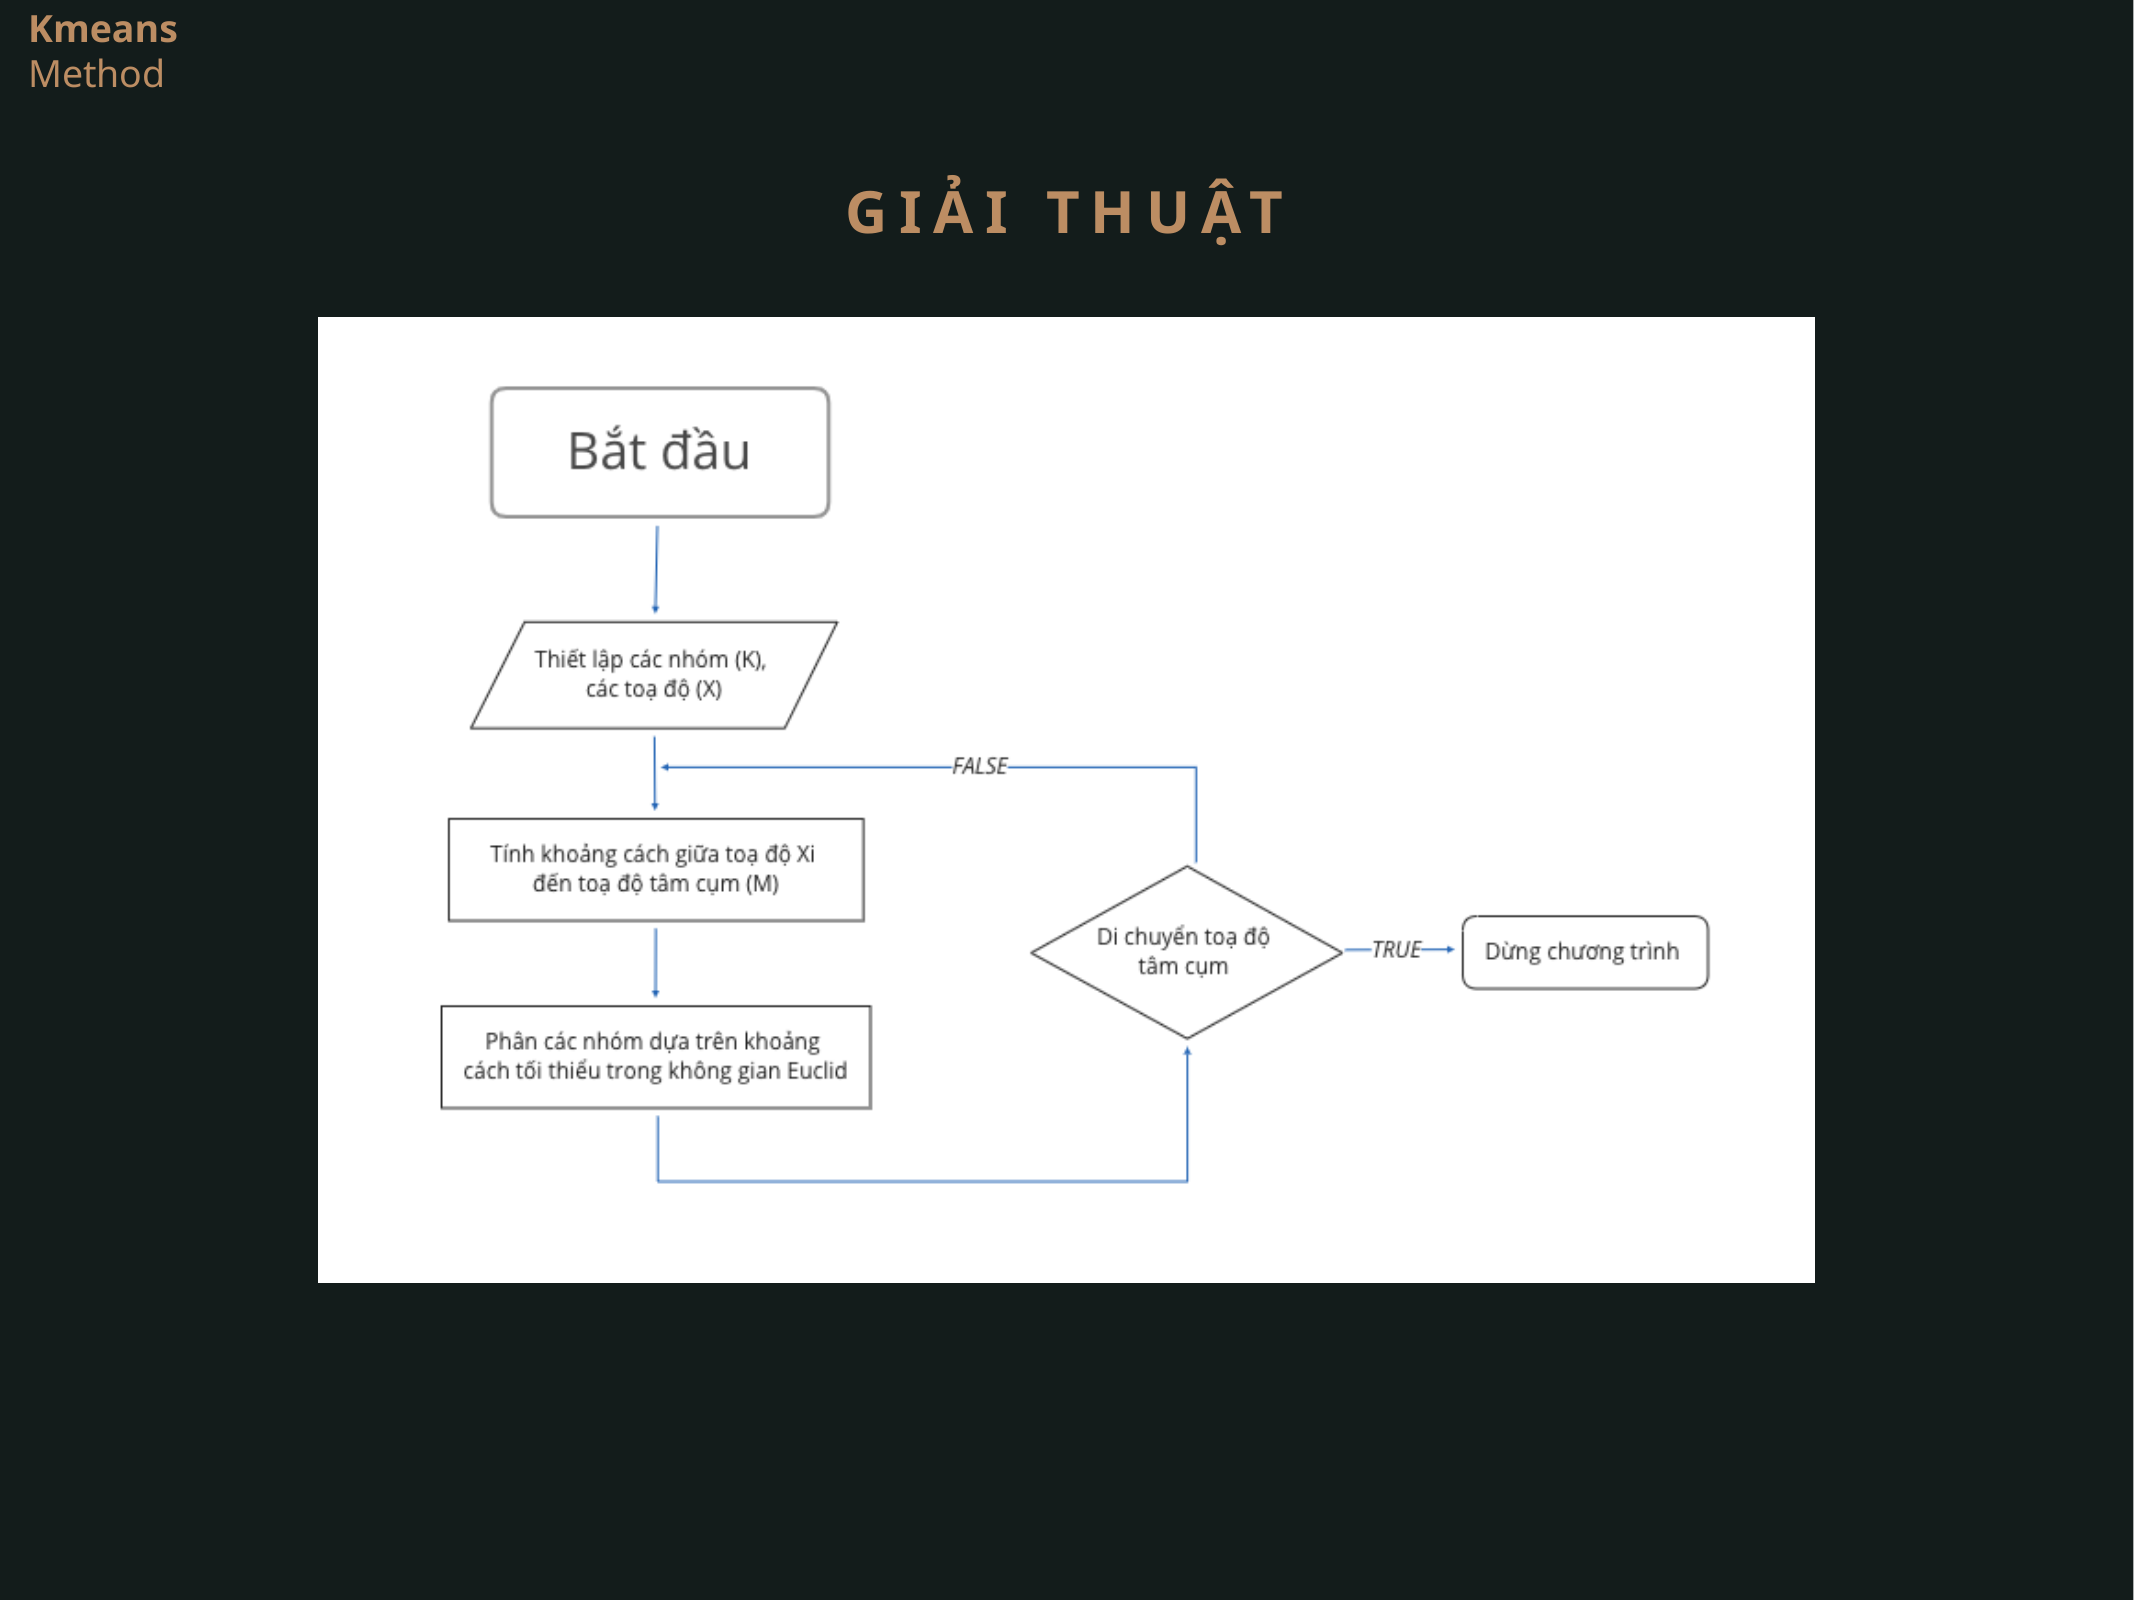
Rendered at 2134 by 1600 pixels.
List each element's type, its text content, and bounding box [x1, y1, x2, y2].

picture [318, 317, 1815, 1283]
list Giải Thuật [827, 166, 1302, 255]
text_box Kmeans Method [13, 0, 237, 61]
